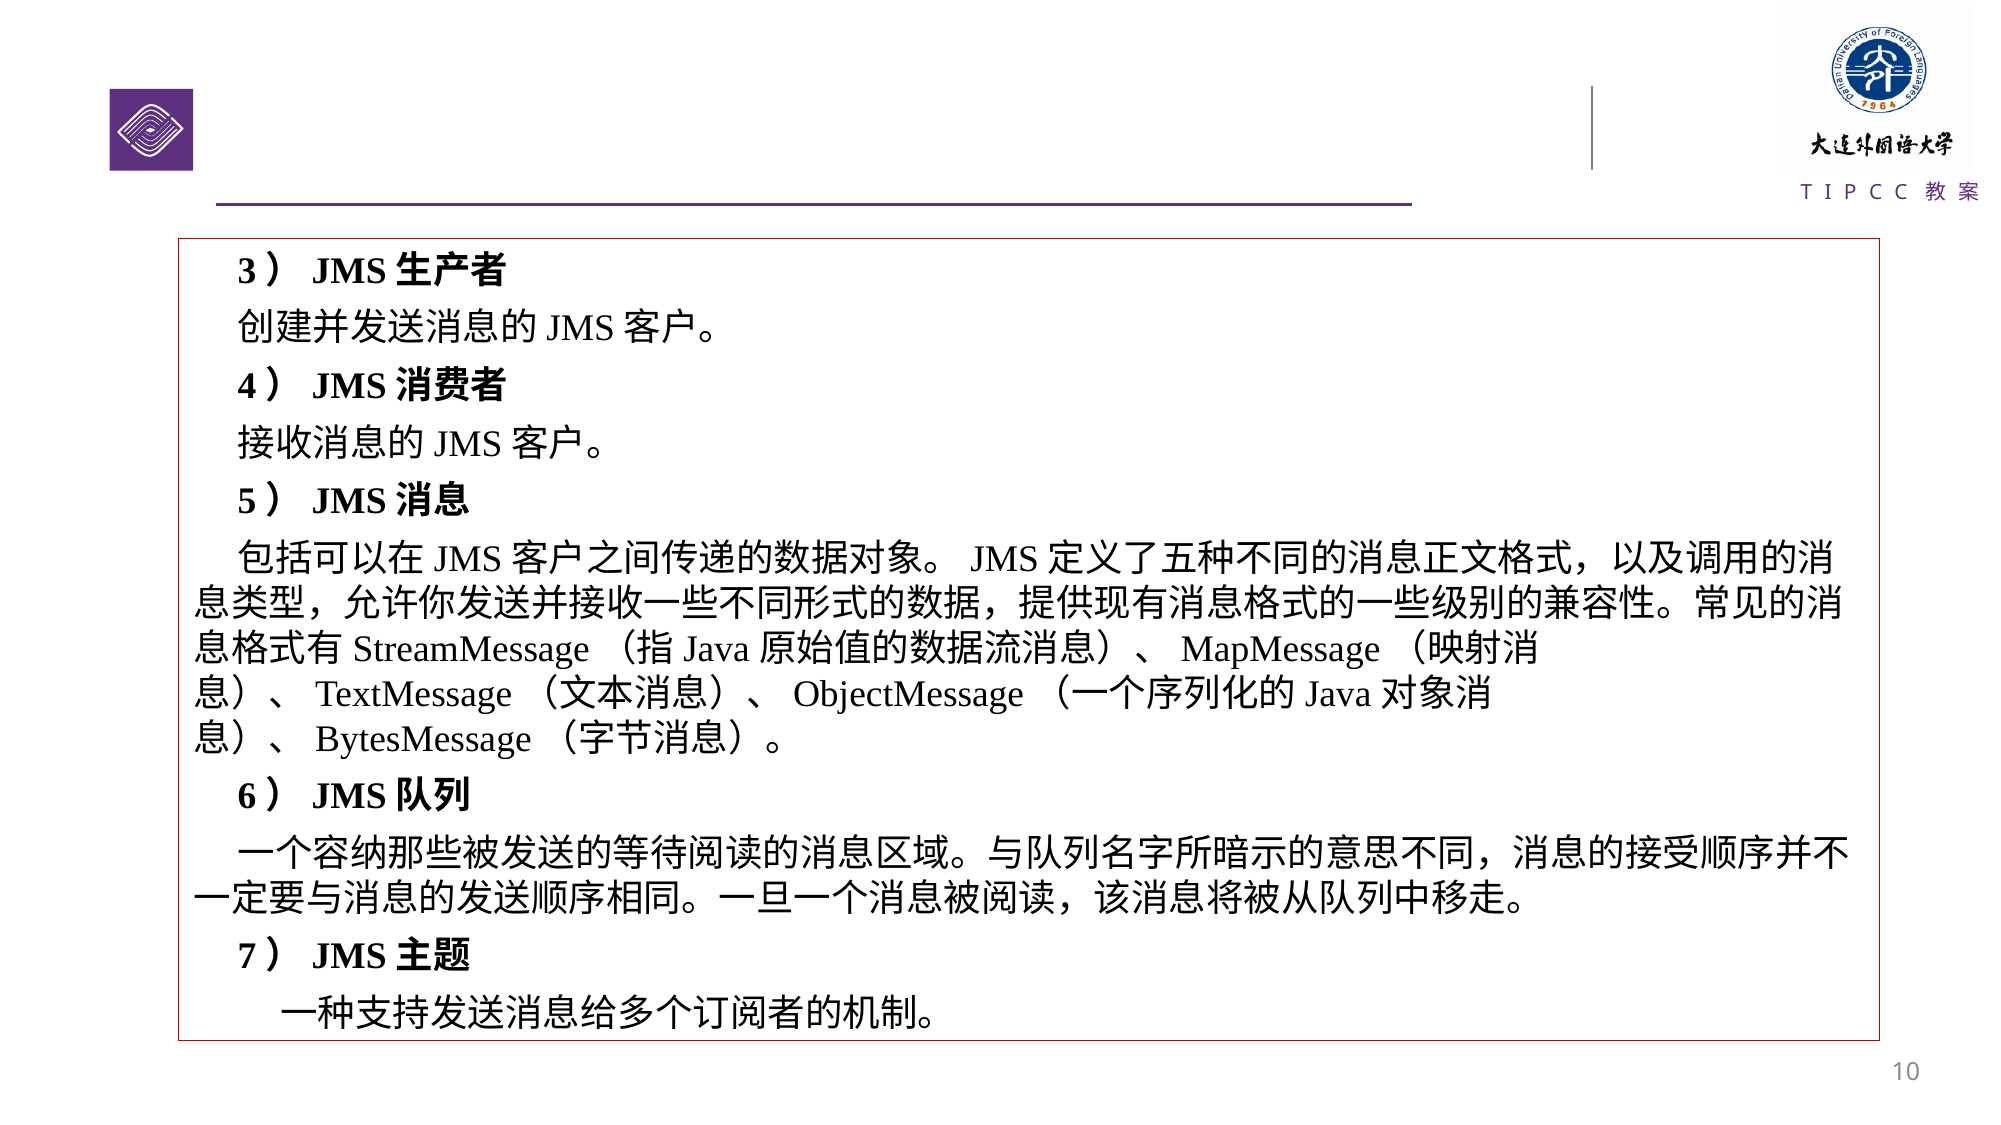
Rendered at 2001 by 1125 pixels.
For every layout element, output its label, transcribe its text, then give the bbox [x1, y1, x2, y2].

text_box 3）JMS生产者 创建并发送消息的JMS客户。 4）JMS消费者 接收消息的JMS客户。 5）JMS消息 包括可以在JMS客户之间传递的数据对象。JMS定义了五种不同的消息正文格式，以及调用的消息类型，允许你发送并接收一些不同形式的数据，提供现有消息格式的一些级别的兼容性。常见的消息格式有StreamMessage（指Java原始值的数据流消息）、MapMessage（映射消息）、TextMessage（文本消息）、ObjectMessage（一个序列化的Java对象消息）、BytesMessage（字节消息）。 6）JMS队列 一个容纳那些被发送的等待阅读的消息区域。与队列名字所暗示的意思不同，消息的接受顺序并不一定要与消息的发送顺序相同。一旦一个消息被阅读，该消息将被从队列中移走。 7）JMS主题 一种支持发送消息给多个订阅者的机制。 [178, 238, 1880, 1041]
picture [1782, 2, 1971, 172]
slide_number 9 [1485, 1042, 1936, 1103]
